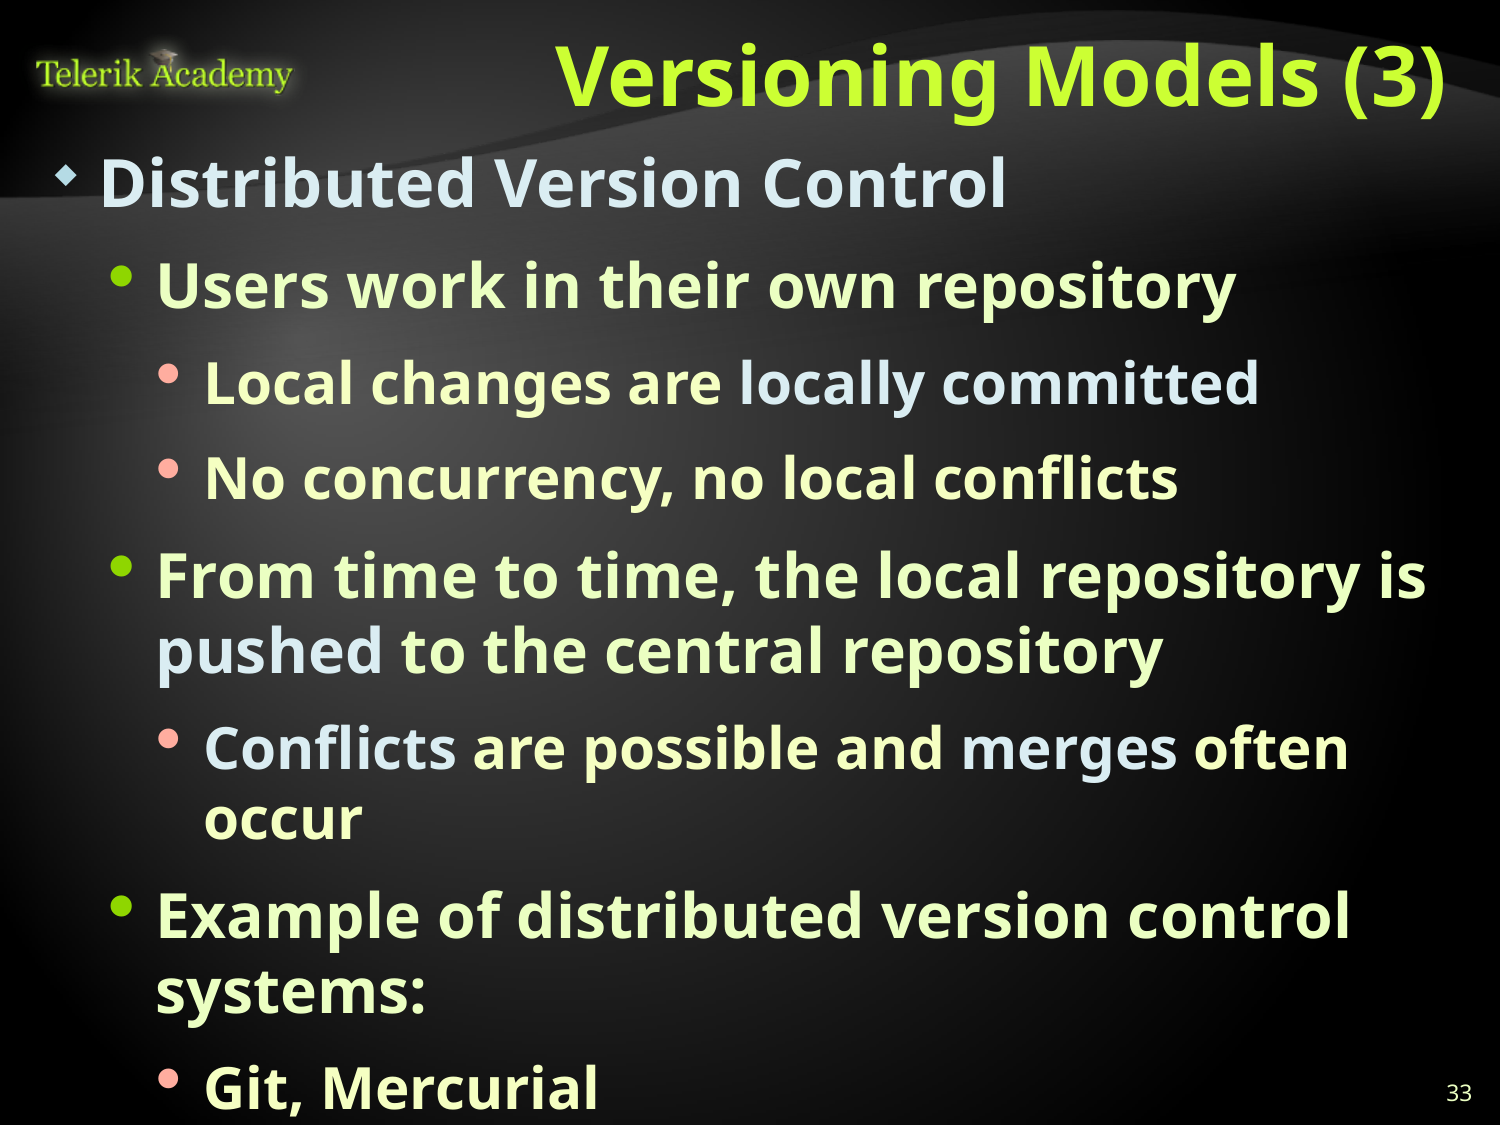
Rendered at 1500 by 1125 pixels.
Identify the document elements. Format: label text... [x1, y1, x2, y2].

slide_number 33 [1412, 1074, 1488, 1113]
list Distributed Version Control Users work in their own repository Local changes are locally committed No concurrency, no local conflicts From time to time, the local repository is pushed to the central repository Conflicts are possible and merges often occur Example of distributed version control systems: Git, Mercurial [37, 133, 1463, 1084]
picture [0, 0, 1500, 1125]
title Versioning Models (3) [300, 12, 1463, 133]
